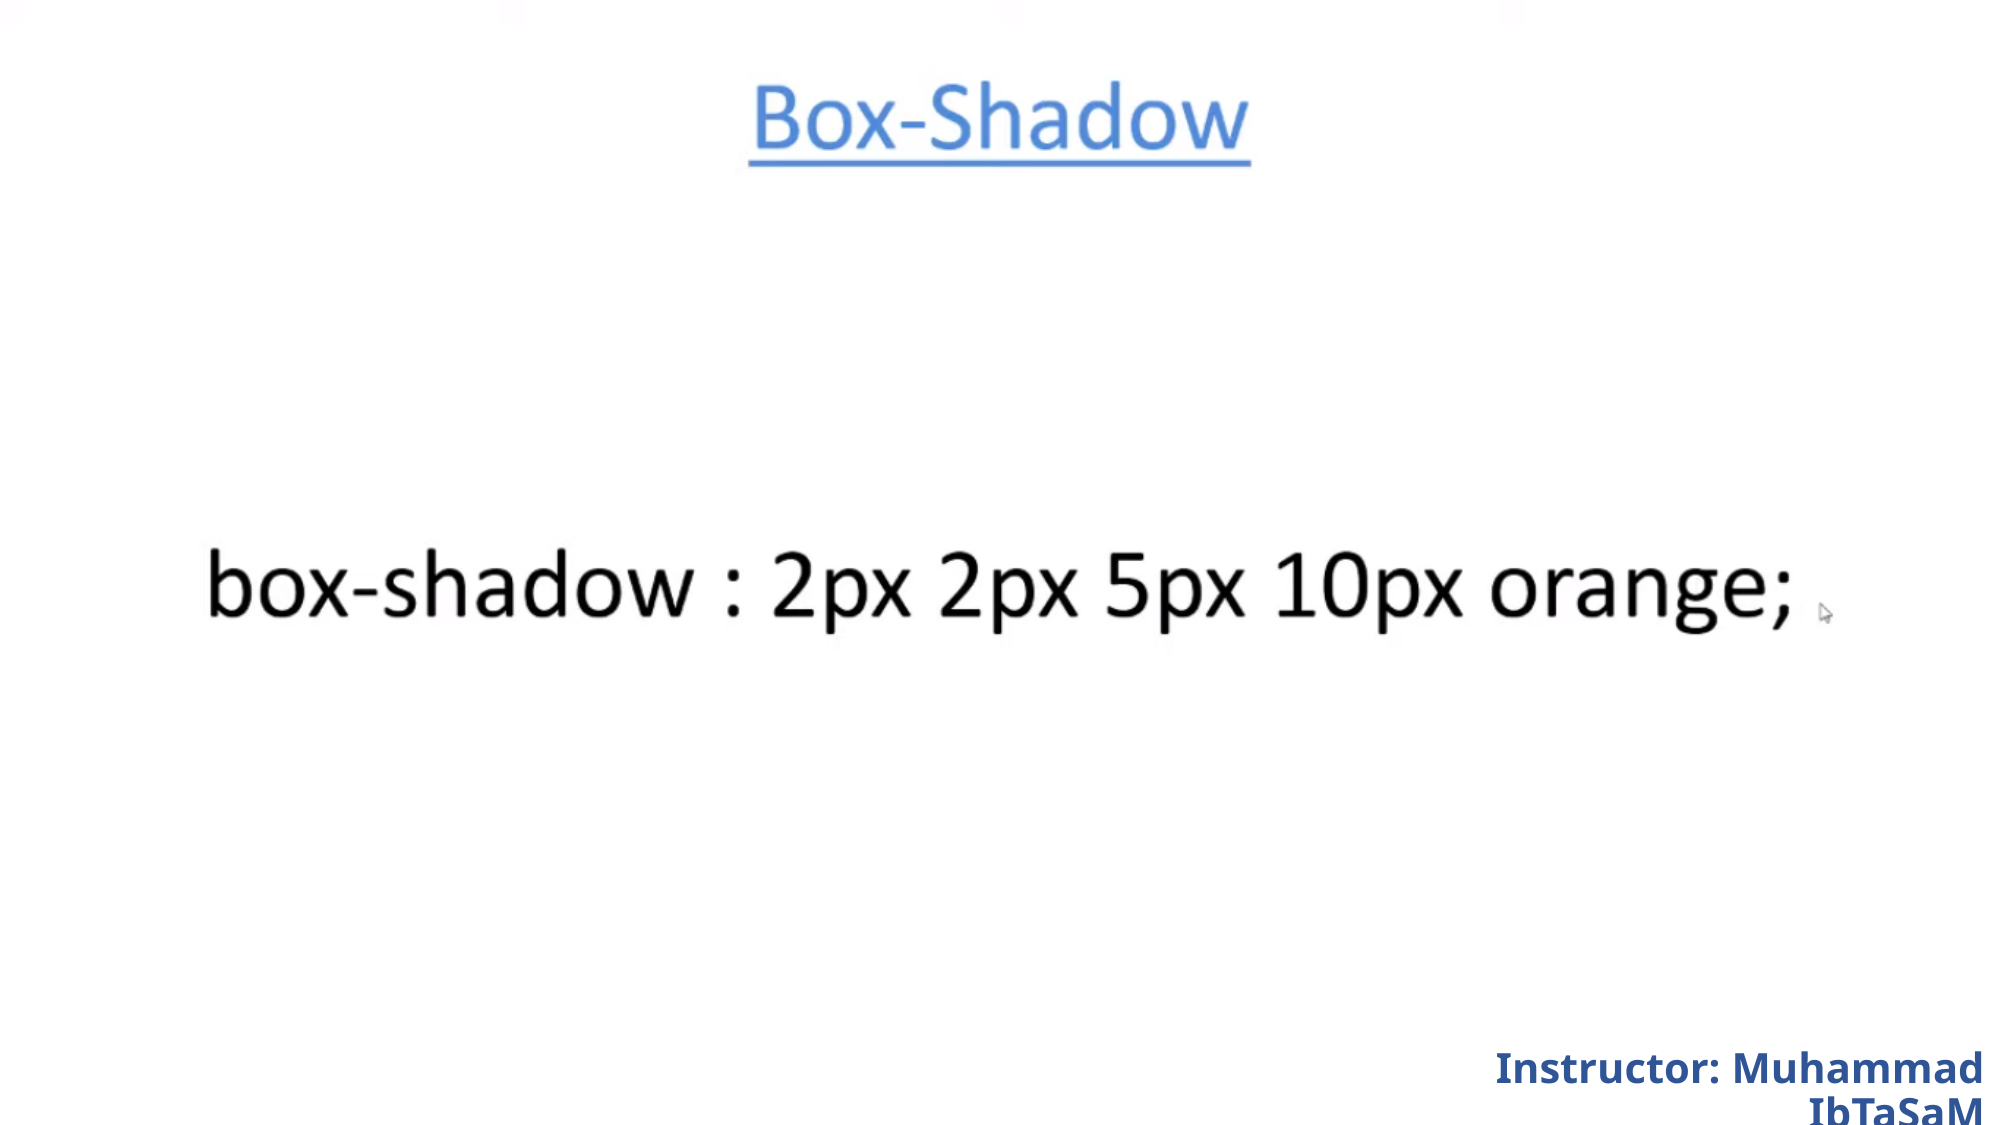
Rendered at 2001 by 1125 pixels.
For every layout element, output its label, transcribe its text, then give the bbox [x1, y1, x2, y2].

title Instructor: Muhammad IbTaSaM [1351, 1059, 2000, 1125]
picture [0, 0, 2000, 956]
